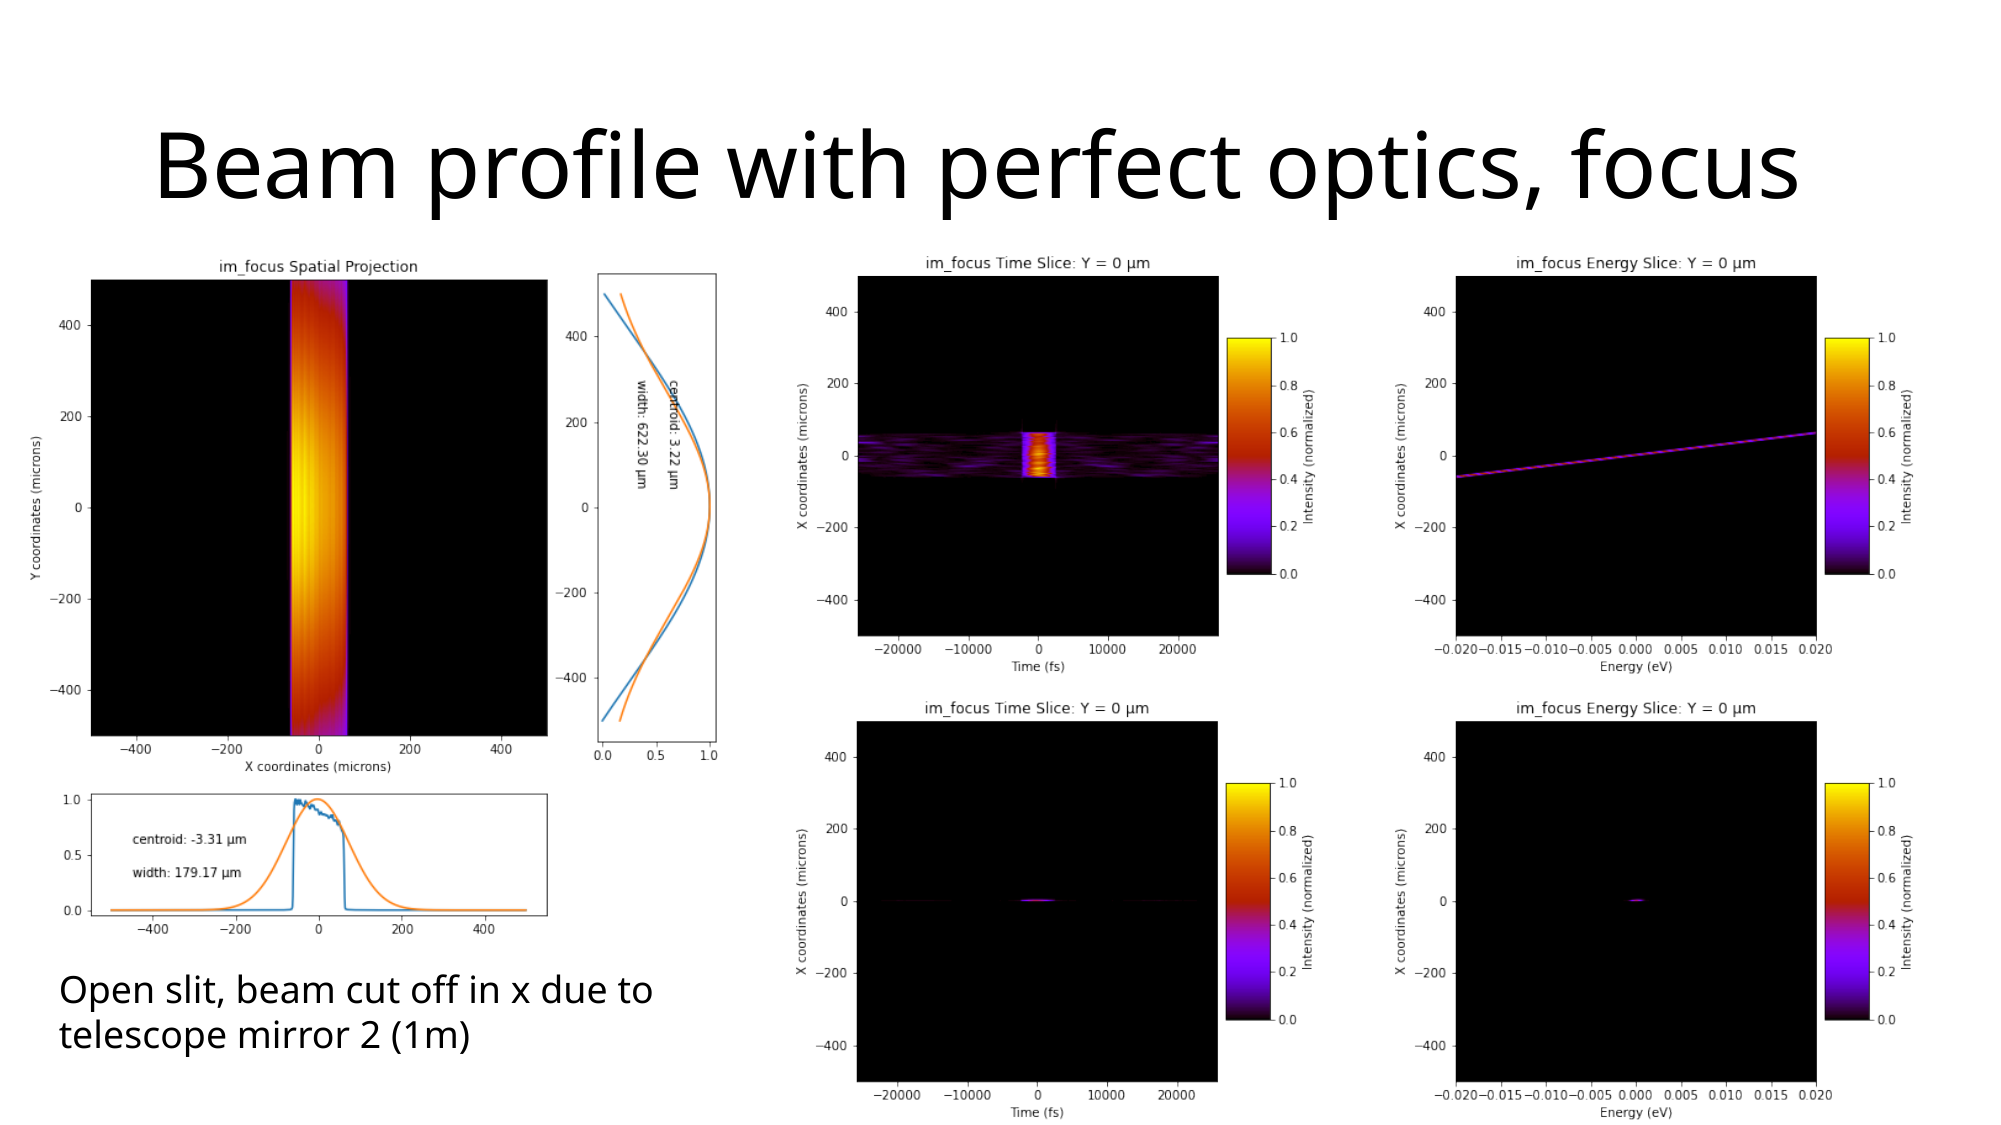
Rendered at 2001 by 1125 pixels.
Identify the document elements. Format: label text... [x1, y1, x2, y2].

picture [1389, 191, 1922, 1125]
text_box Open slit, beam cut off in x due to telescope mirror 2 (1m) [44, 958, 743, 1064]
picture [790, 191, 1324, 1125]
picture [23, 240, 733, 950]
title Beam profile with perfect optics, focus [137, 59, 1863, 278]
